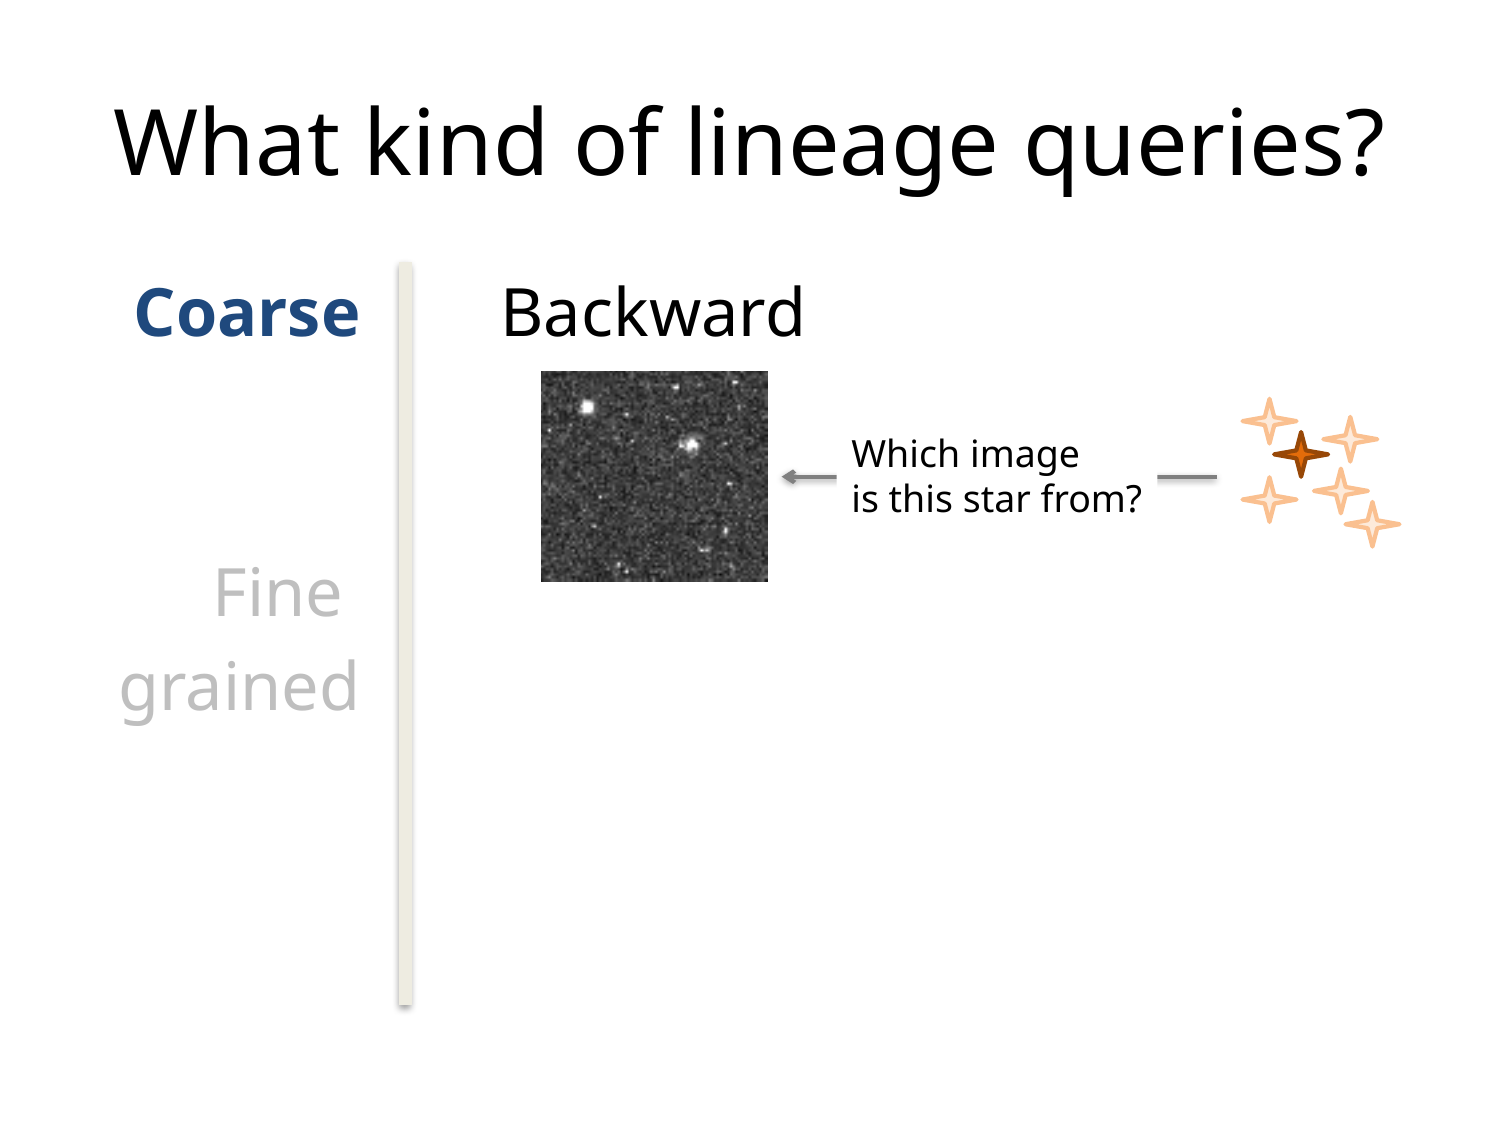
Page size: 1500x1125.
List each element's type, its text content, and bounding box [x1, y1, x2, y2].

picture [541, 371, 768, 582]
text_box [1272, 429, 1331, 479]
text_box [1343, 499, 1402, 549]
text_box Coarse Fine grained [12, 262, 376, 1005]
text_box Which image is this star from? [836, 422, 1158, 476]
text_box [1311, 466, 1371, 516]
text_box [1240, 396, 1299, 446]
title What kind of lineage queries? [75, 45, 1425, 233]
text_box [1321, 414, 1380, 464]
text_box [1240, 475, 1299, 525]
text_box Which image is this star from? [836, 486, 1158, 528]
list Backward [485, 262, 1425, 1005]
